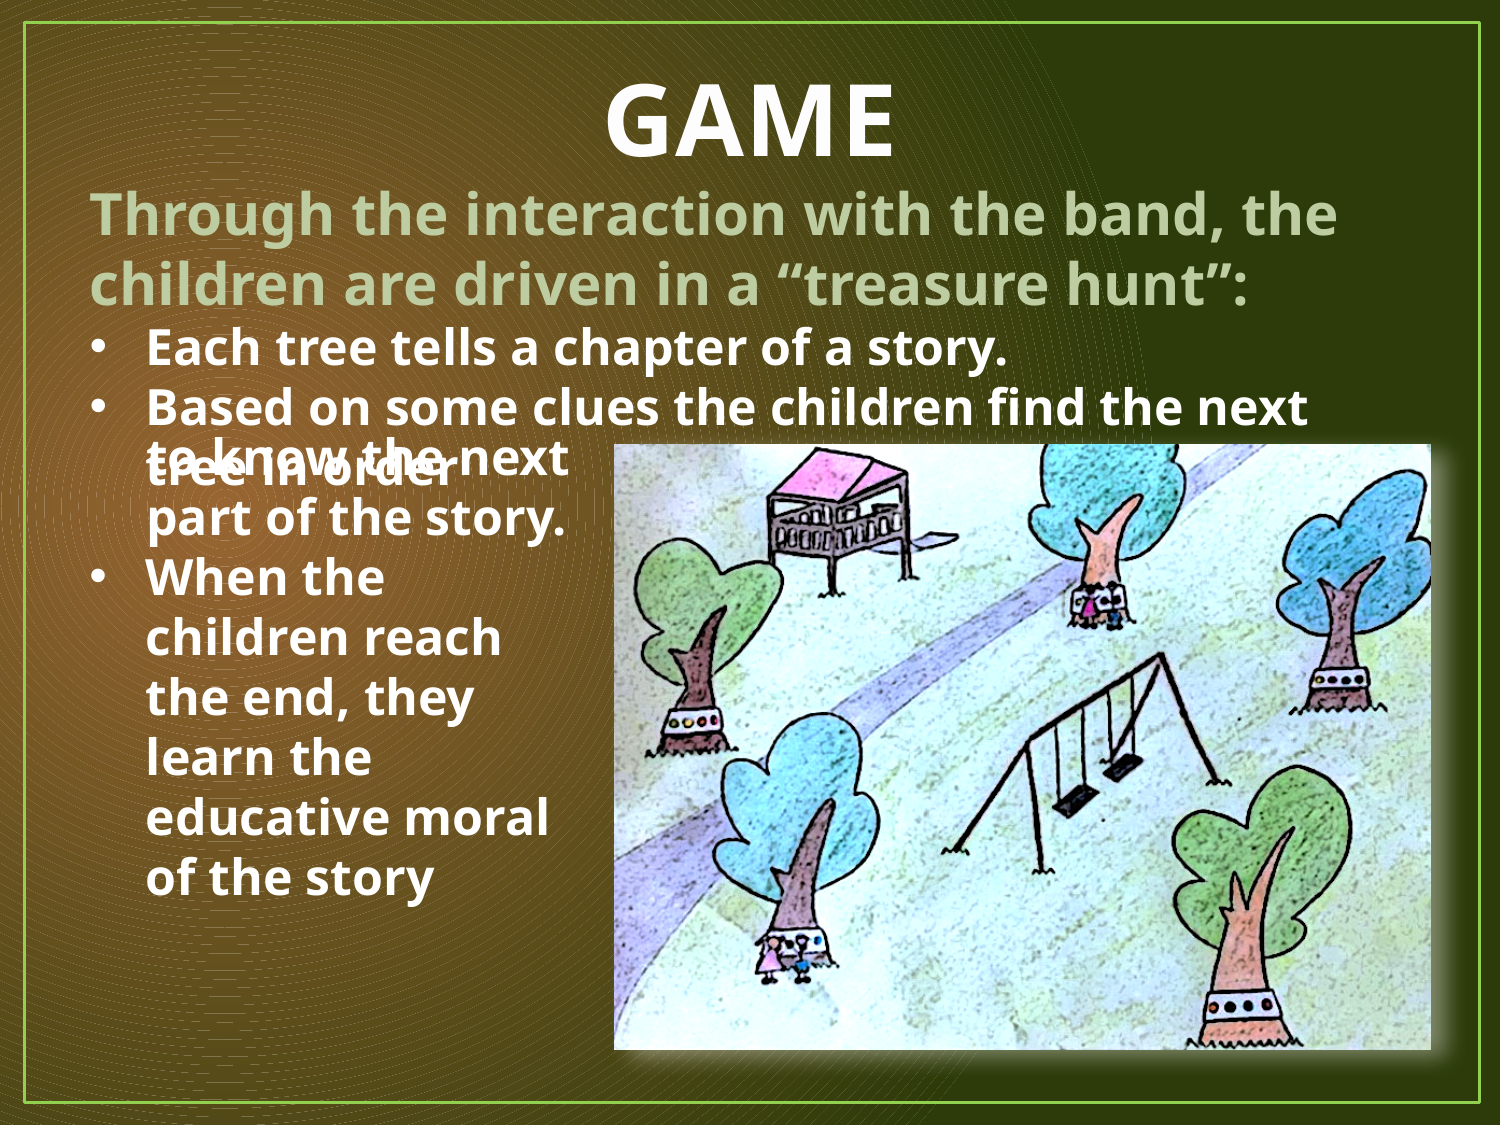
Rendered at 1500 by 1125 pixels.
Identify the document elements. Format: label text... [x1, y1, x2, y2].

text_box to know the next part of the story. When the children reach the end, they learn the educative moral of the story [0, 417, 613, 913]
list Through the interaction with the band, the children are driven in a “treasure hunt”: [74, 170, 1431, 329]
text_box Each tree tells a chapter of a story. Based on some clues the children find the next tree in order [0, 307, 1430, 442]
picture [614, 444, 1431, 1050]
title GAME [75, 45, 1425, 170]
